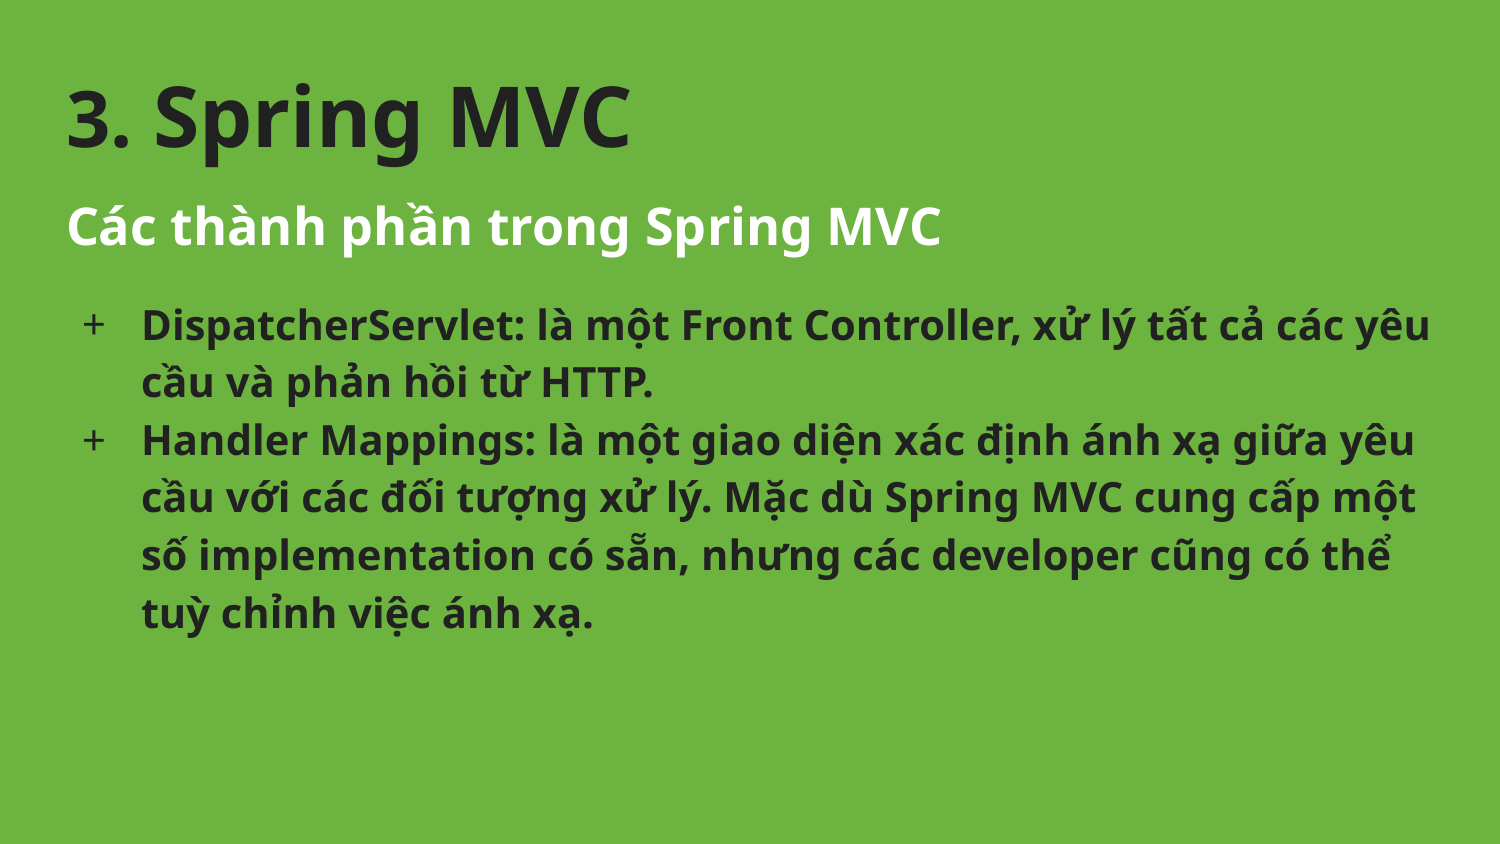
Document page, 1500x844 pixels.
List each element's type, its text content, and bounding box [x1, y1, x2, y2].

title 3. Spring MVC [51, 48, 1449, 180]
list DispatcherServlet: là một Front Controller, xử lý tất cả các yêu cầu và phản hồi từ HTTP. Handler Mappings: là một giao diện xác định ánh xạ giữa yêu cầu với các đối tượng xử lý. Mặc dù Spring MVC cung cấp một số implementation có sẵn, nhưng các developer cũng có thể tuỳ chỉnh việc ánh xạ. [51, 276, 1449, 824]
text_box Các thành phần trong Spring MVC [51, 169, 1069, 271]
